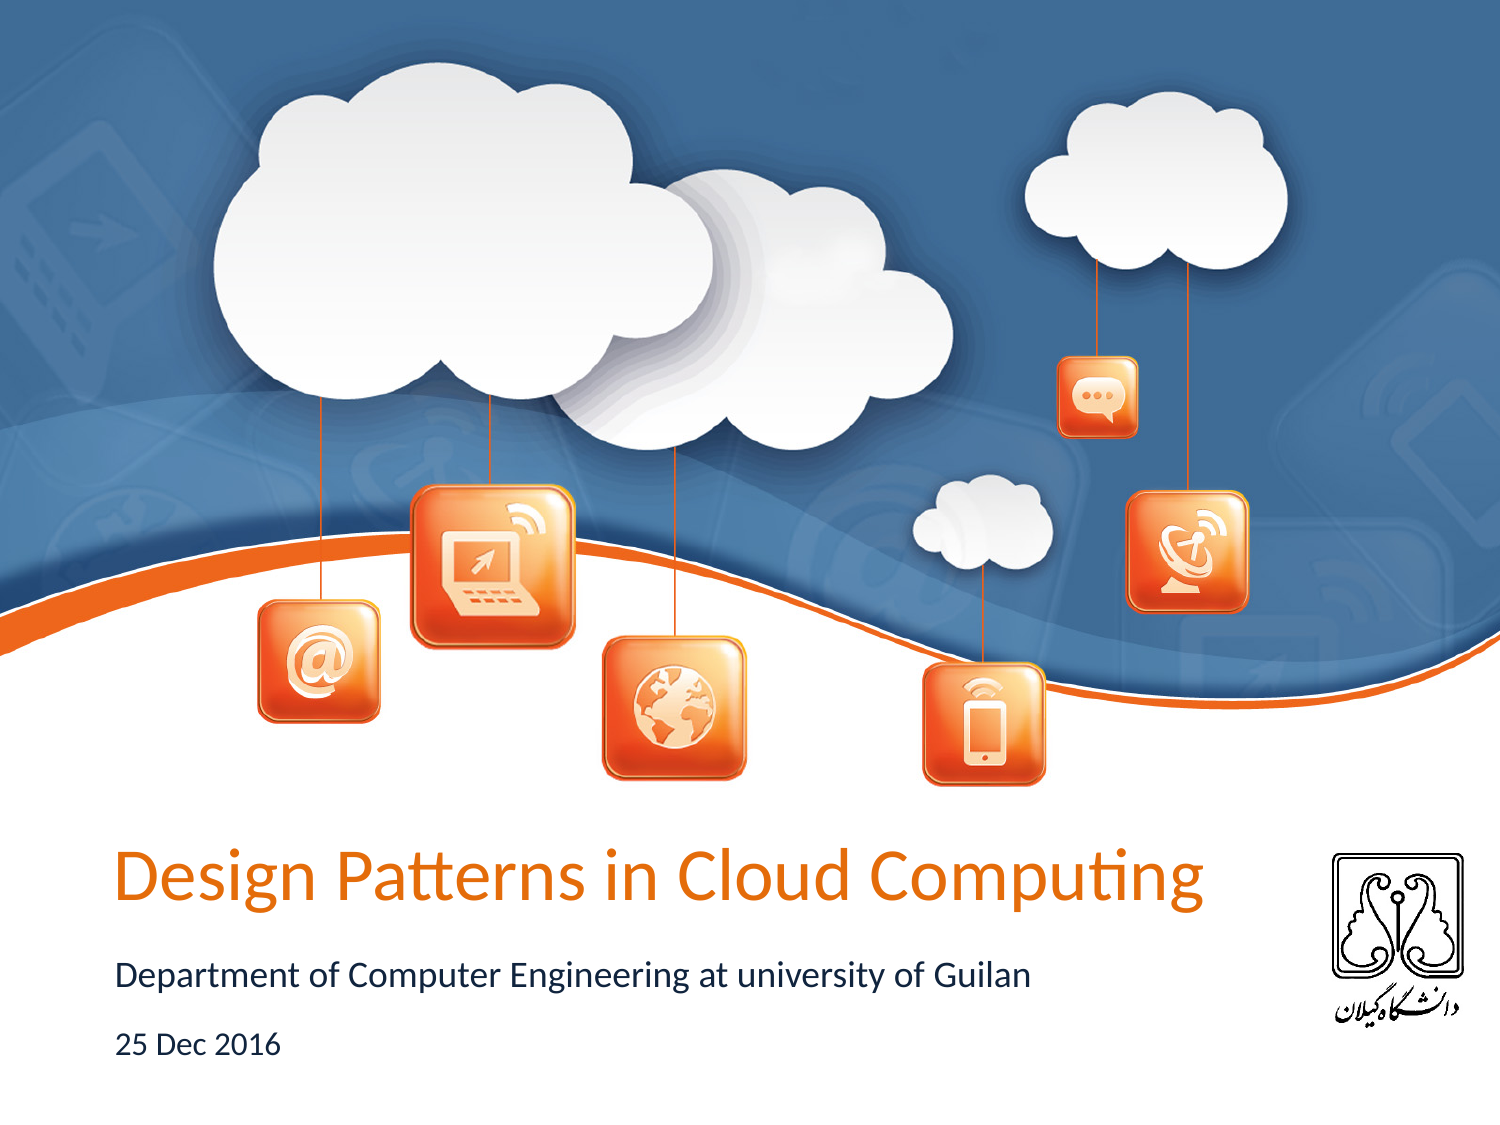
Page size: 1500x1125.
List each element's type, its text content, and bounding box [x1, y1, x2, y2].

subtitle Department of Computer Engineering at university of Guilan 25 Dec 2016 [99, 920, 1314, 1021]
picture [0, 0, 1500, 1125]
title Design Patterns in Cloud Computing [98, 807, 1402, 934]
